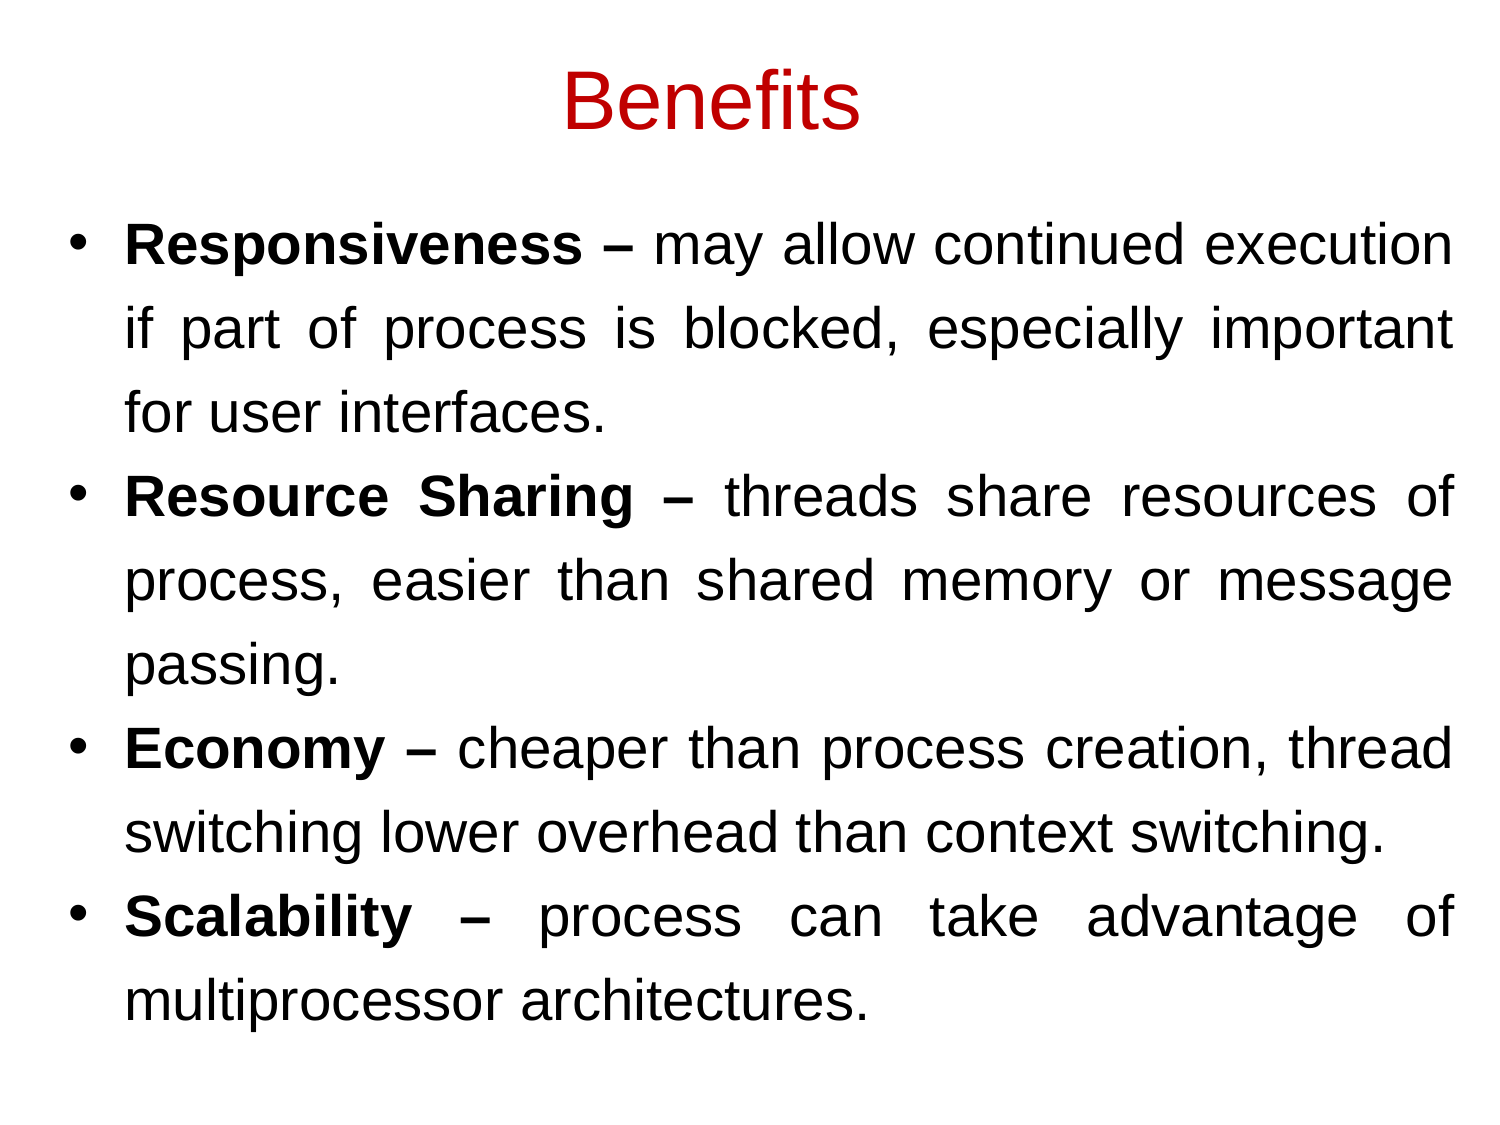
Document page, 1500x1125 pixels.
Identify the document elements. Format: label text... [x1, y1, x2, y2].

title Benefits [141, 30, 1282, 161]
list Responsiveness – may allow continued execution if part of process is blocked, especially important for user interfaces. Resource Sharing – threads share resources of process, easier than shared memory or message passing. Economy – cheaper than process creation, thread switching lower overhead than context switching. Scalability – process can take advantage of multiprocessor architectures. [53, 184, 1471, 1083]
